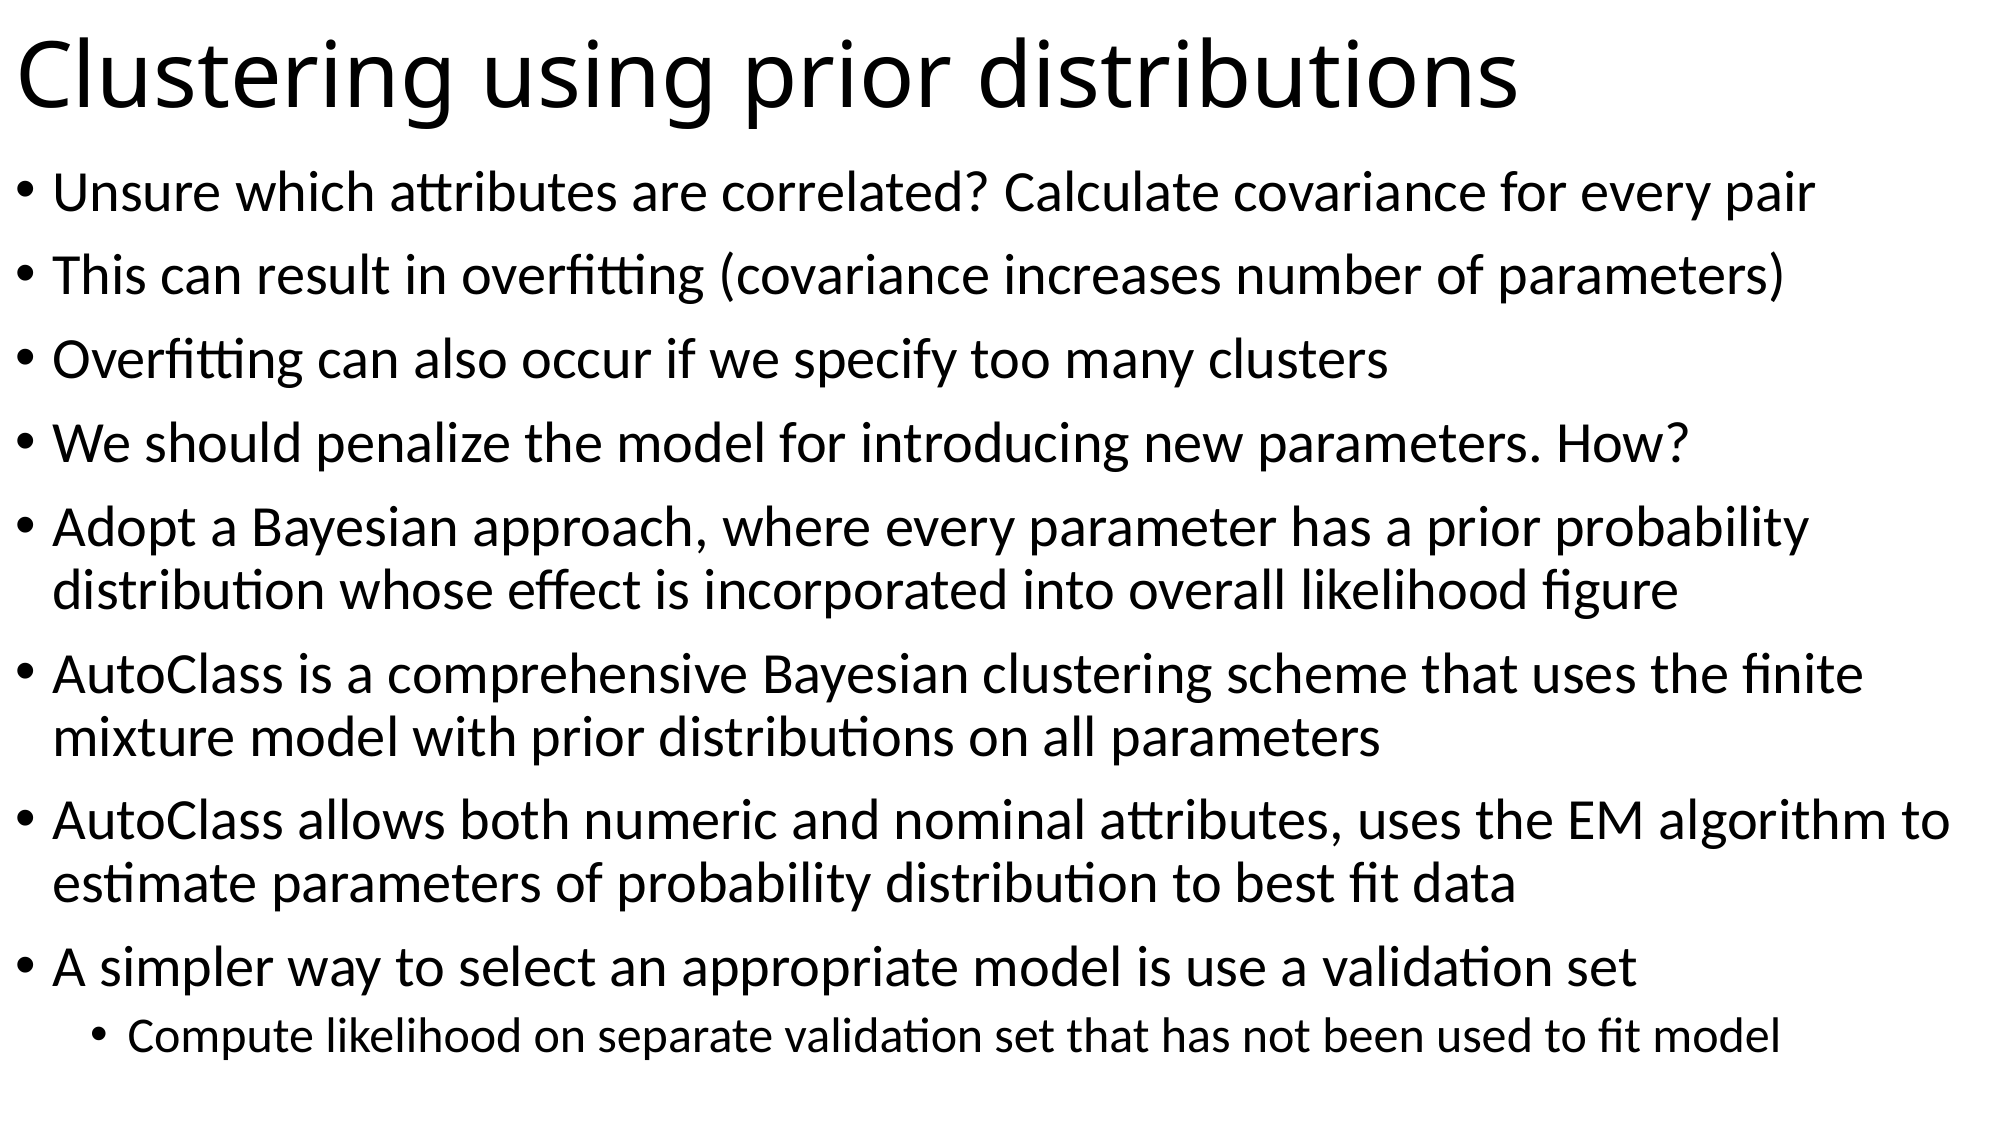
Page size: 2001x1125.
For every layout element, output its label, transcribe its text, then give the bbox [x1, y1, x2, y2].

title Clustering using prior distributions [0, 3, 2000, 153]
list Unsure which attributes are correlated? Calculate covariance for every pair This can result in overfitting (covariance increases number of parameters) Overfitting can also occur if we specify too many clusters We should penalize the model for introducing new parameters. How? Adopt a Bayesian approach, where every parameter has a prior probability distribution whose effect is incorporated into overall likelihood figure AutoClass is a comprehensive Bayesian clustering scheme that uses the finite mixture model with prior distributions on all parameters AutoClass allows both numeric and nominal attributes, uses the EM algorithm to estimate parameters of probability distribution to best fit data A simpler way to select an appropriate model is use a validation set Compute likelihood on separate validation set that has not been used to fit model [0, 153, 2000, 1122]
